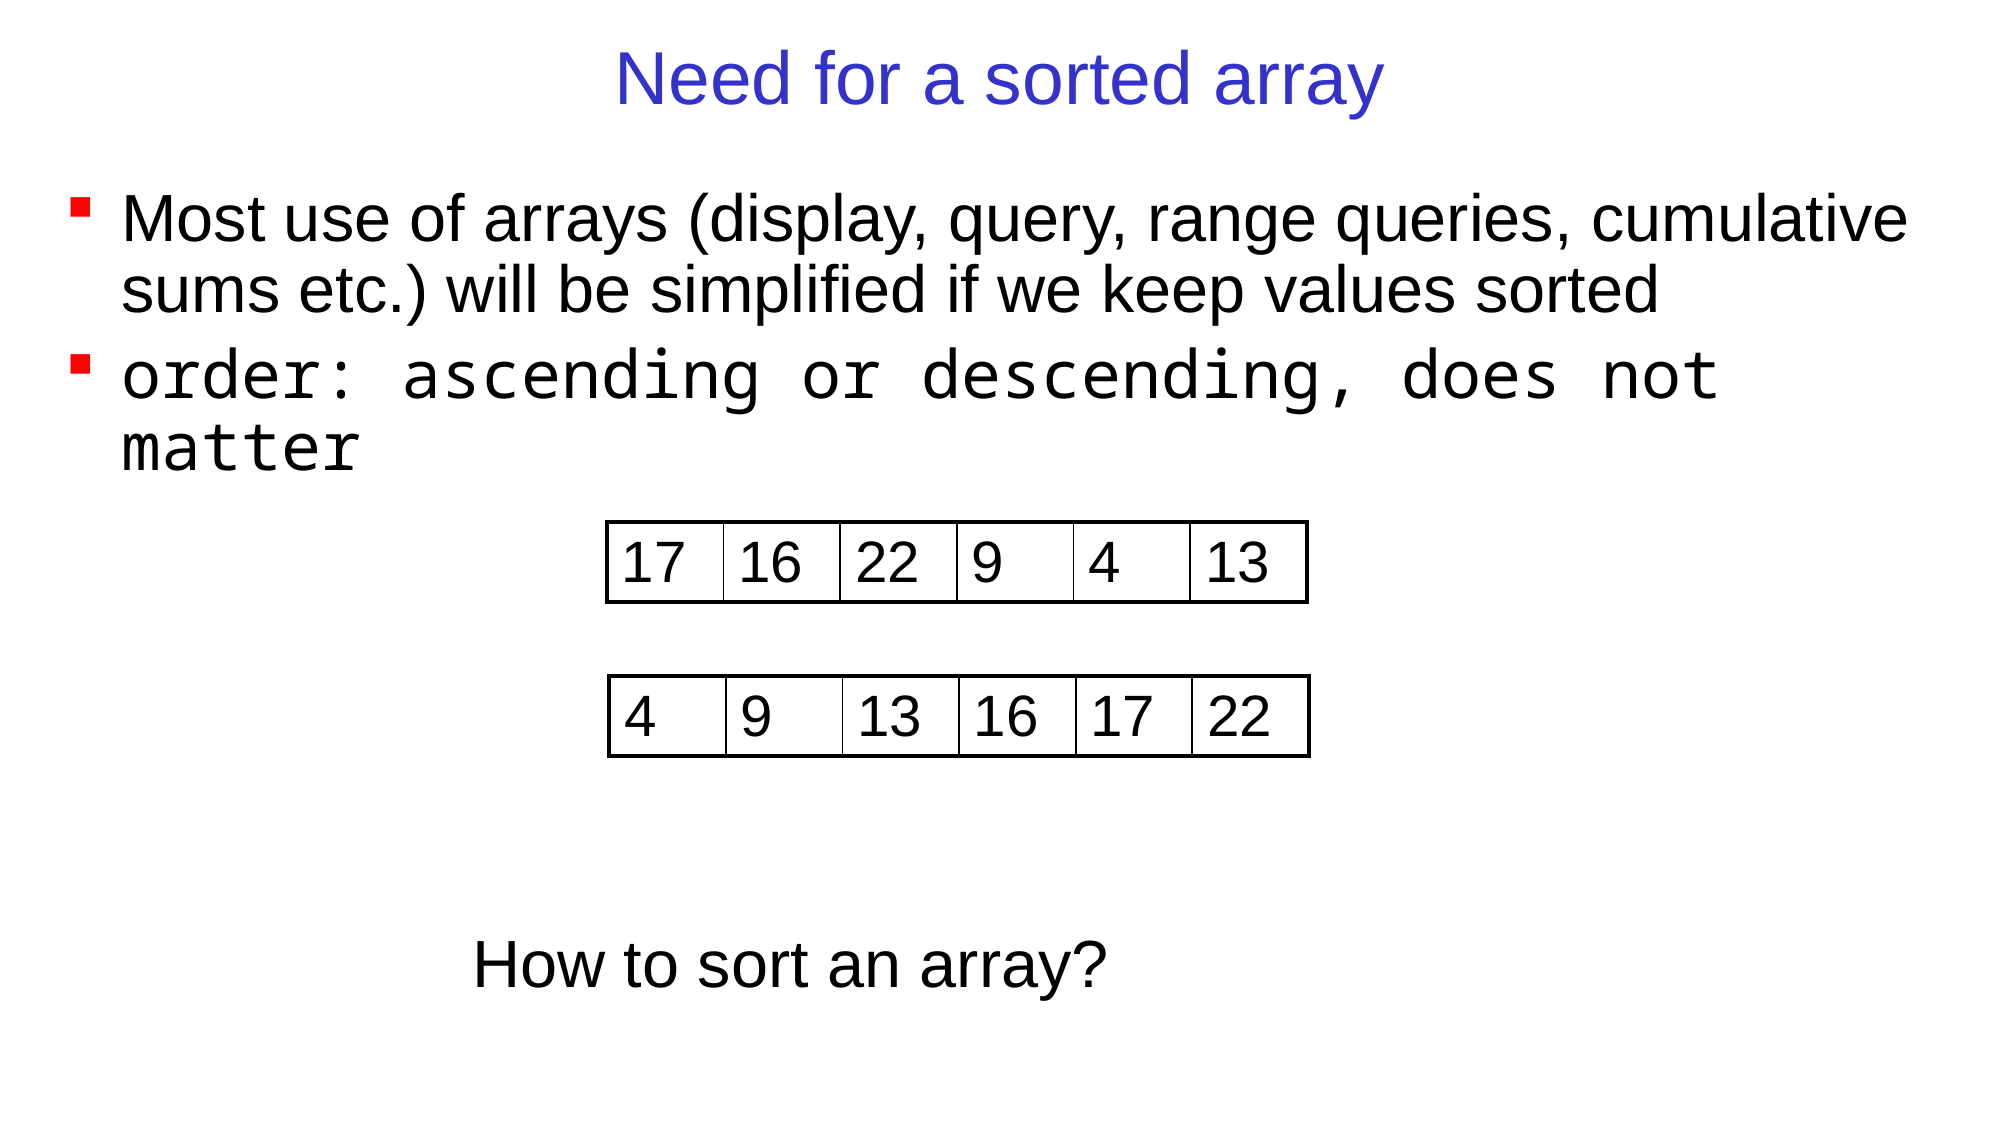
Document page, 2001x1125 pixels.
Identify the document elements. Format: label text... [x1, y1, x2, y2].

table_header 17 [1077, 678, 1191, 754]
table_header 9 [958, 524, 1073, 600]
table_header 22 [1193, 678, 1307, 754]
table_header 13 [1191, 524, 1305, 600]
table_header 13 [843, 678, 958, 754]
text_box How to sort an array? [457, 913, 1125, 1009]
table_header 4 [1074, 524, 1189, 600]
title Need for a sorted array [50, 24, 1950, 125]
list Most use of arrays (display, query, range queries, cumulative sums etc.) will be simplified if we keep values sorted order: ascending or descending, does not matter [50, 175, 1950, 1114]
table_header 16 [960, 678, 1075, 754]
table_header 9 [727, 678, 842, 754]
table_header 4 [611, 678, 725, 754]
table_header 22 [841, 524, 956, 600]
table_header 17 [609, 524, 723, 600]
table_header 16 [724, 524, 839, 600]
